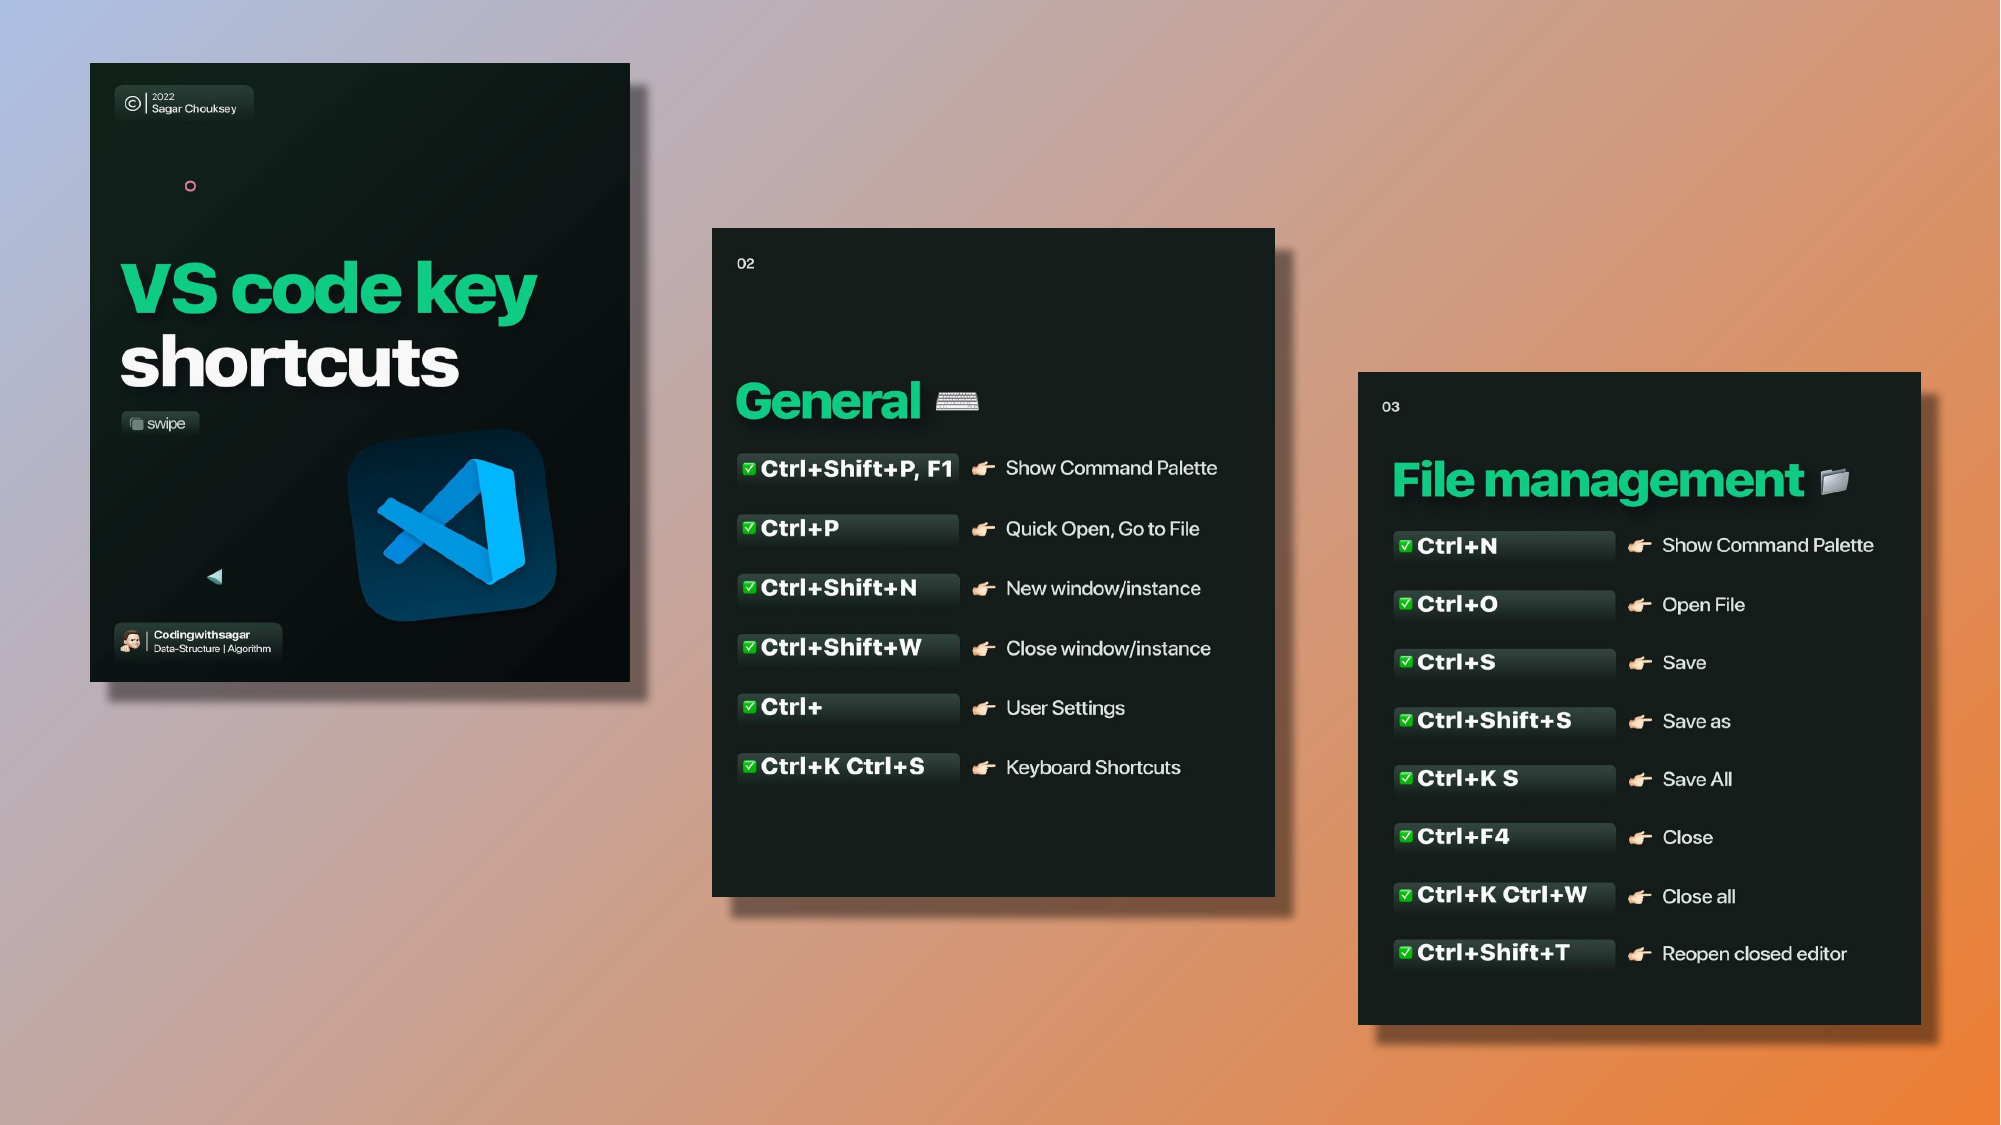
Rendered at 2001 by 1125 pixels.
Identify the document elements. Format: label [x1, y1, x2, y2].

picture [90, 63, 630, 682]
picture [712, 228, 1275, 897]
picture [1358, 372, 1921, 1025]
